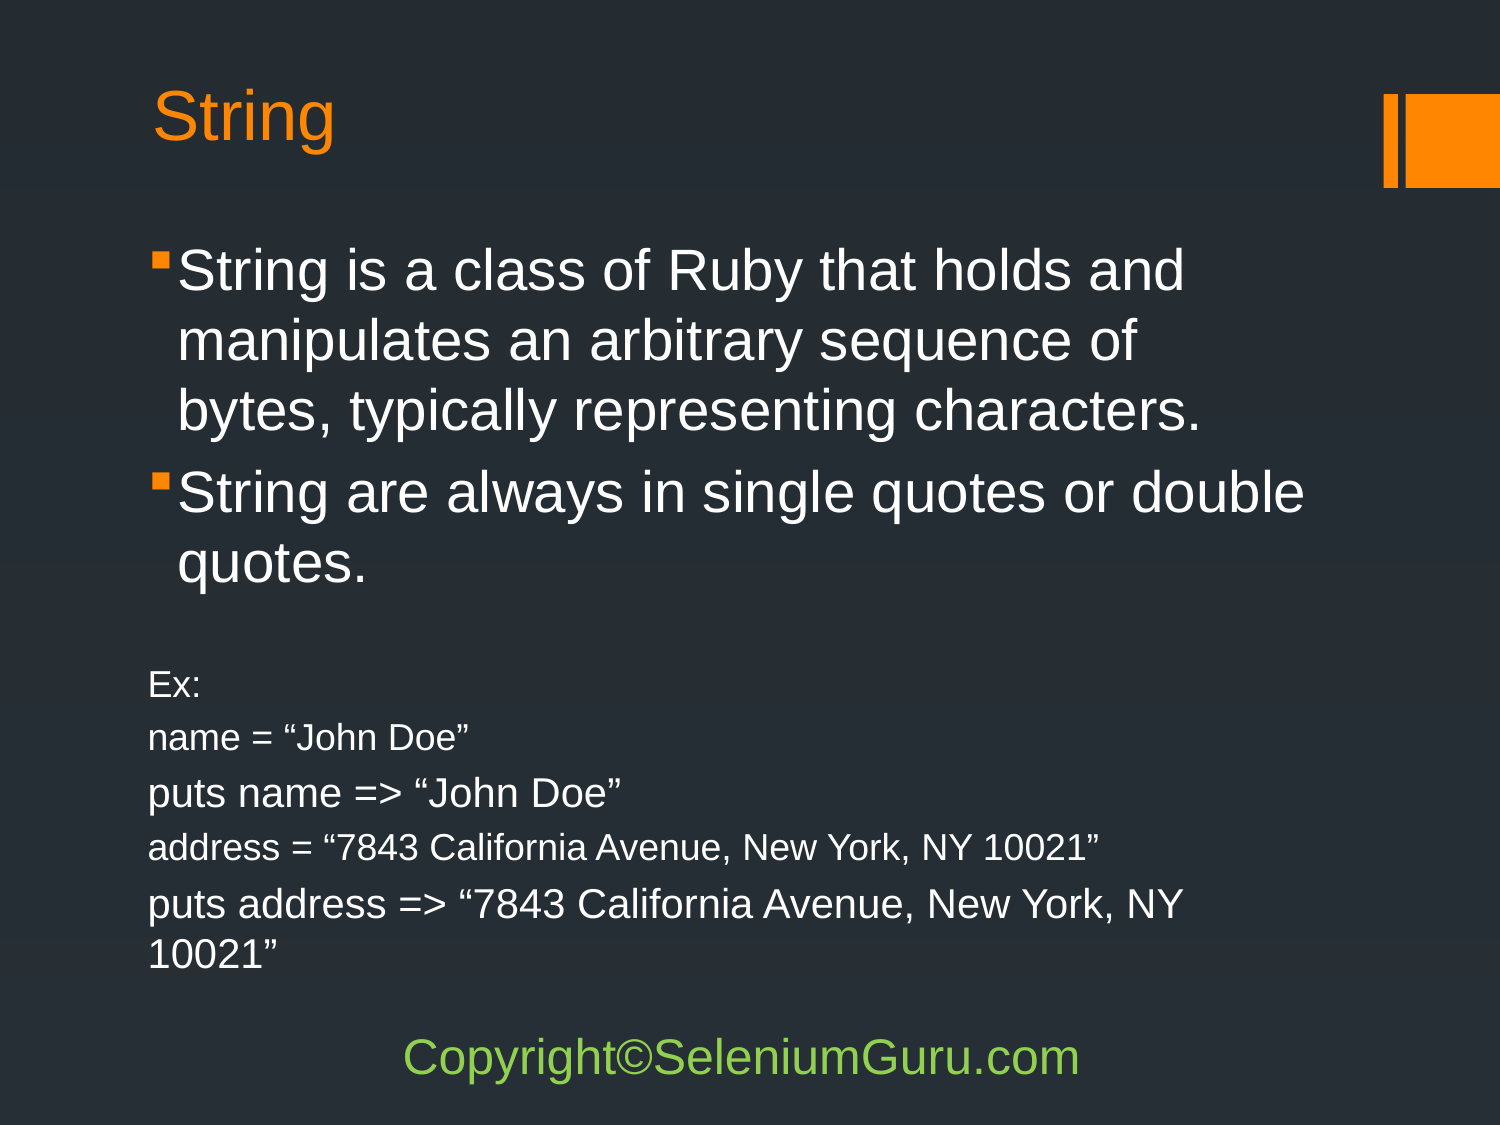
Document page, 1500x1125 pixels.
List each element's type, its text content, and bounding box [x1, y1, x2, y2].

title String [137, 62, 1300, 163]
footer Copyright©SeleniumGuru.com [387, 1025, 1153, 1100]
list String is a class of Ruby that holds and manipulates an arbitrary sequence of bytes, typically representing characters. String are always in single quotes or double quotes. Ex: name = “John Doe” puts name => “John Doe” address = “7843 California Avenue, New York, NY 10021” puts address => “7843 California Avenue, New York, NY 10021” [125, 224, 1325, 1100]
